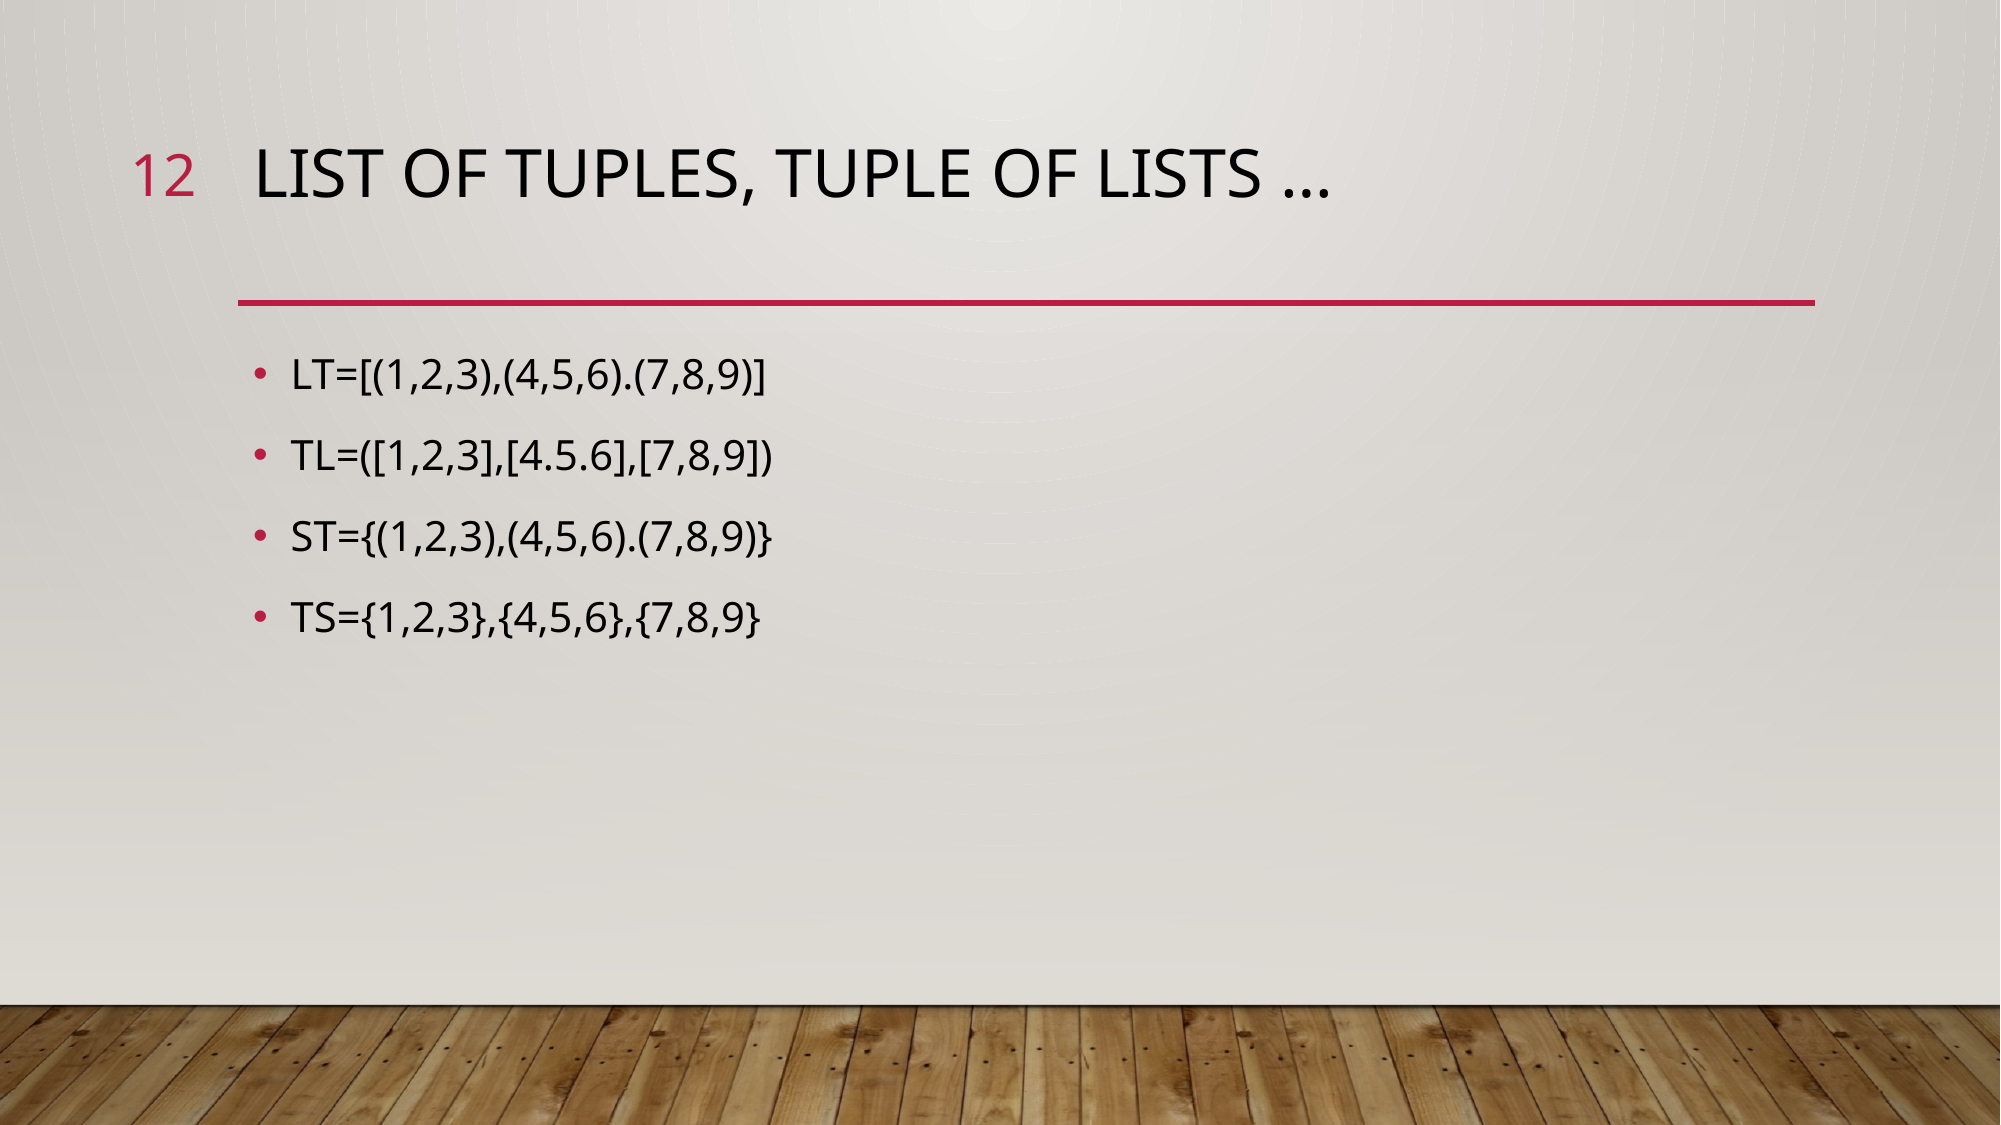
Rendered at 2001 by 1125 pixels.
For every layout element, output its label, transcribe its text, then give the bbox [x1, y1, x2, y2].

slide_number 12 [78, 131, 212, 214]
list LT=[(1,2,3),(4,5,6).(7,8,9)] TL=([1,2,3],[4.5.6],[7,8,9]) ST={(1,2,3),(4,5,6).(7,8,9)} TS={1,2,3},{4,5,6},{7,8,9} [238, 330, 1814, 897]
title LIST of Tuples, tuple of LISTS … [238, 131, 1814, 305]
picture [0, 1005, 2000, 1125]
